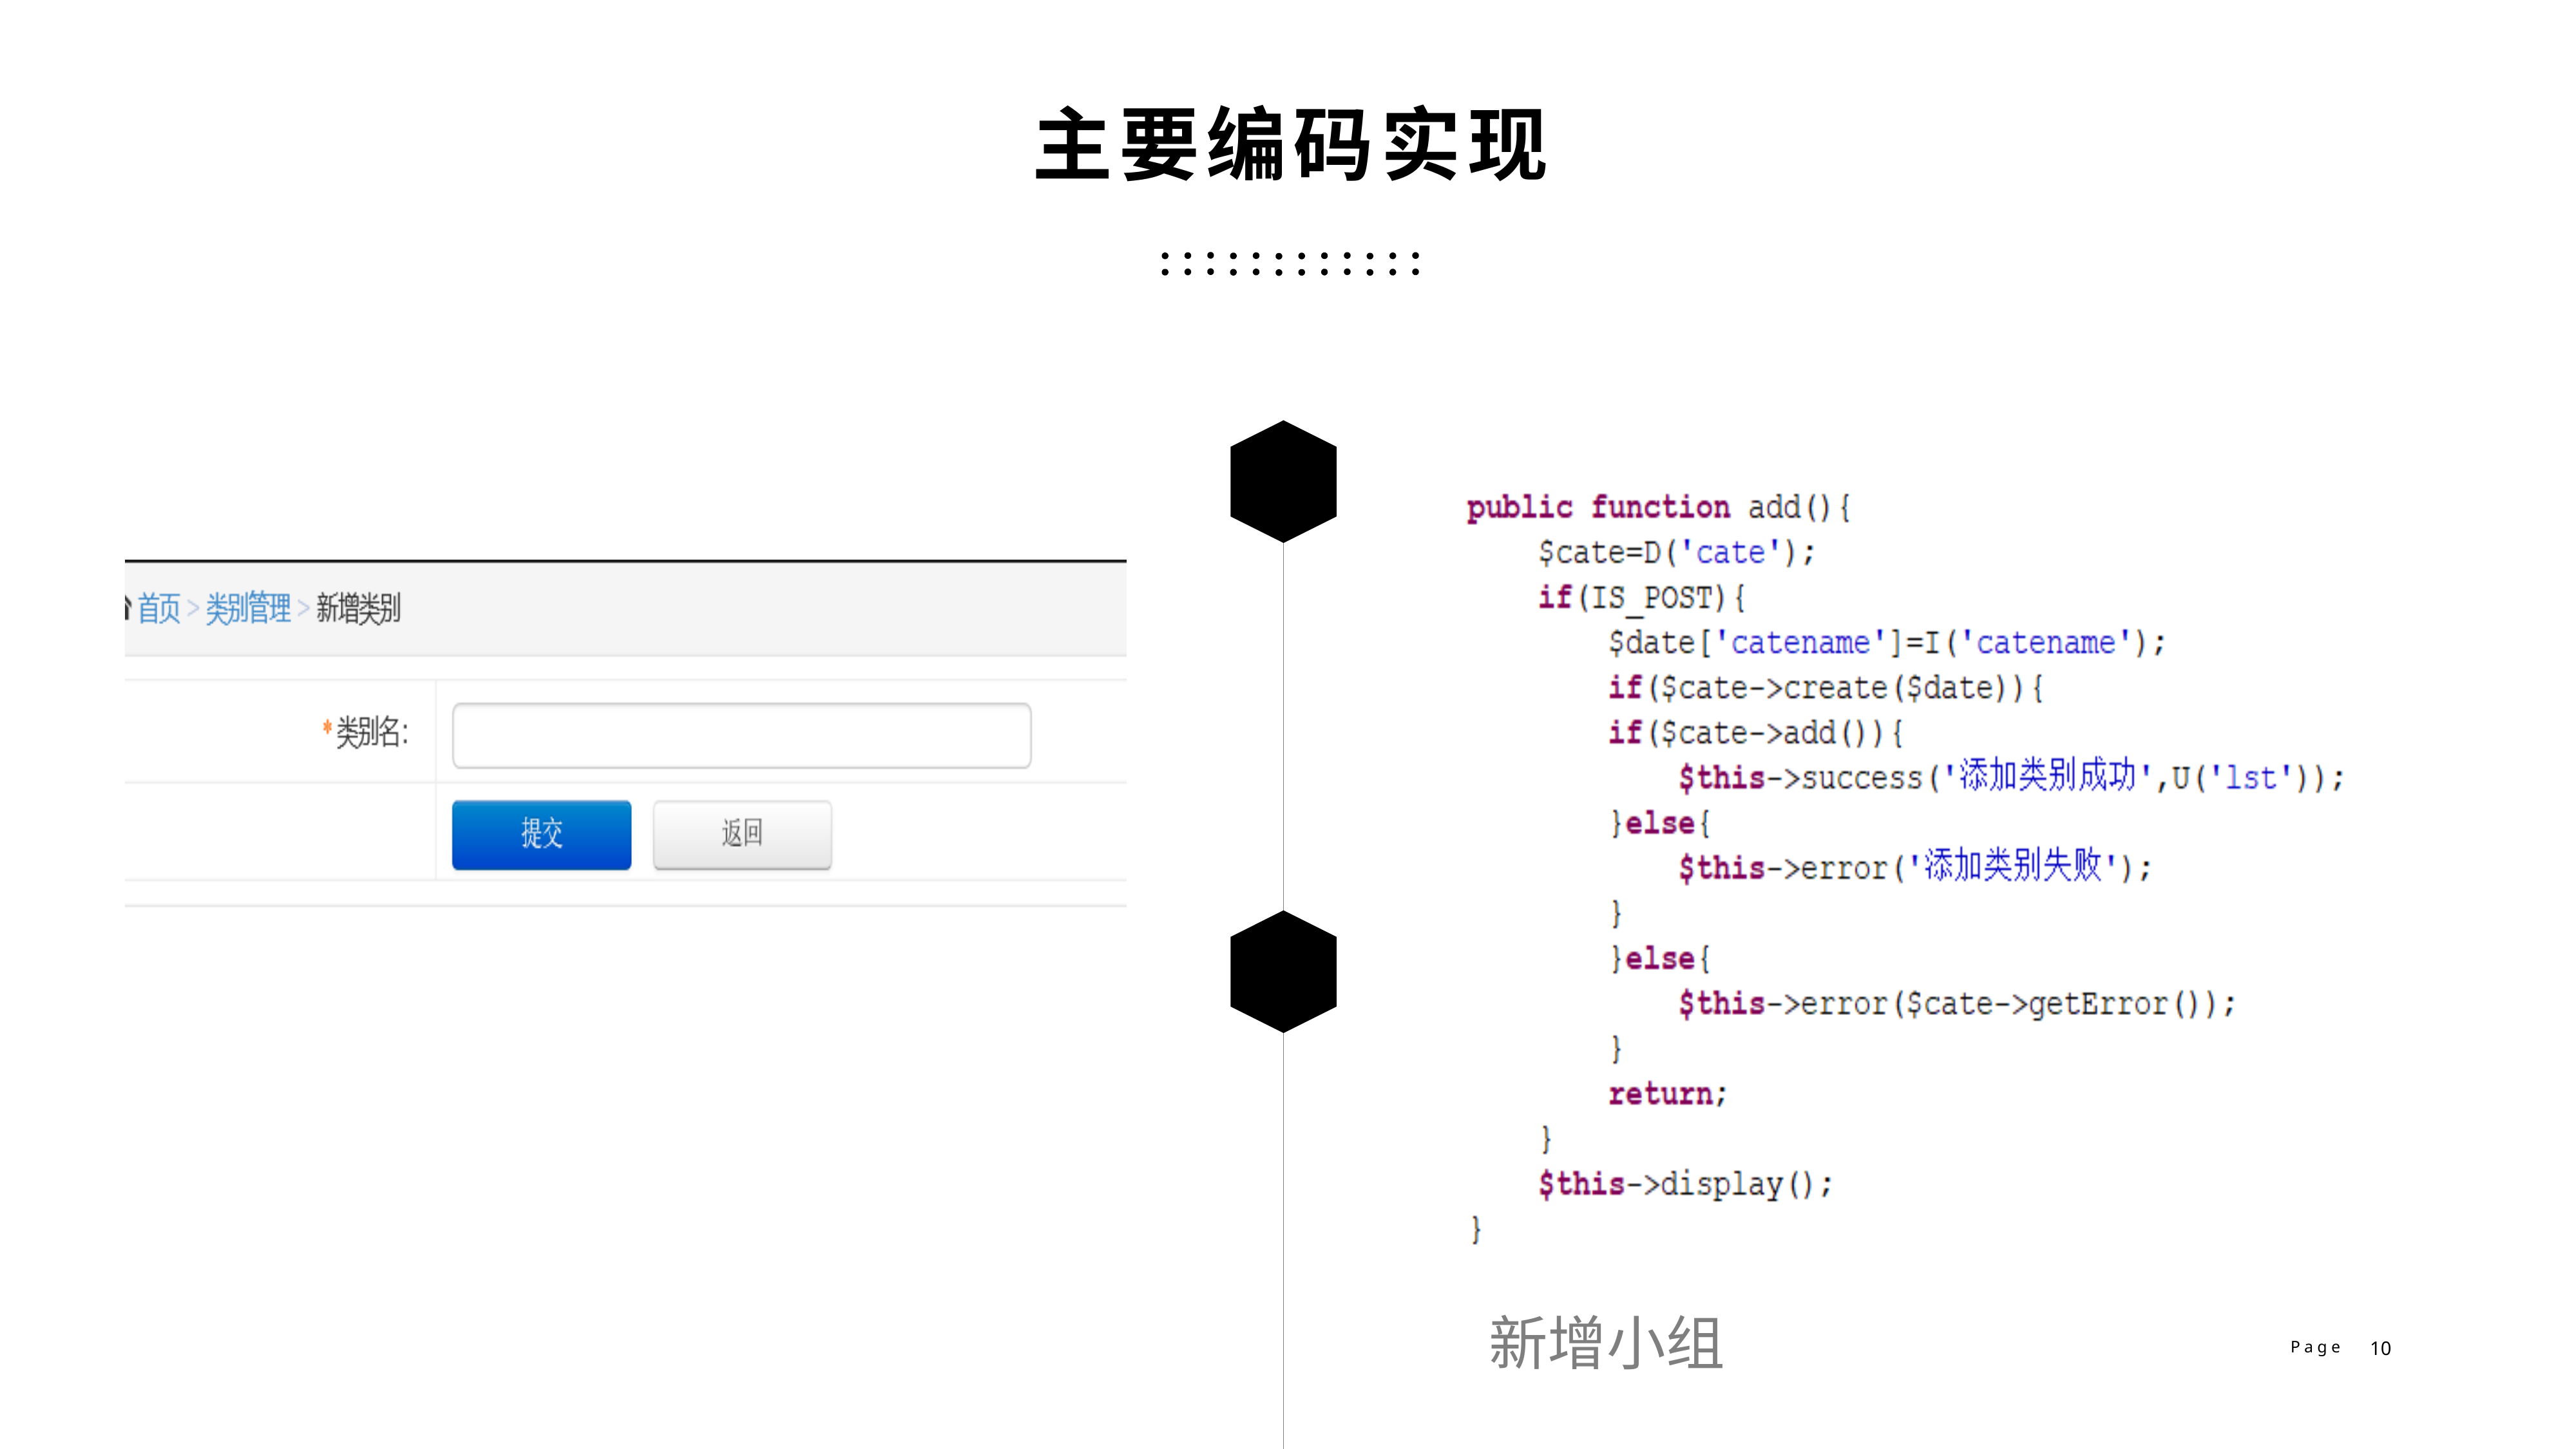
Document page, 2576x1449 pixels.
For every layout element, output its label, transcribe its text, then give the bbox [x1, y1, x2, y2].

text_box [1284, 910, 1337, 1033]
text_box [1161, 252, 1419, 276]
text_box 主要编码实现 [1031, 91, 1549, 191]
text_box 新增小组 [1465, 1311, 2217, 1388]
text_box [1230, 910, 1283, 1033]
picture [1411, 480, 2408, 1251]
picture [125, 560, 1127, 911]
text_box [1230, 420, 1337, 543]
